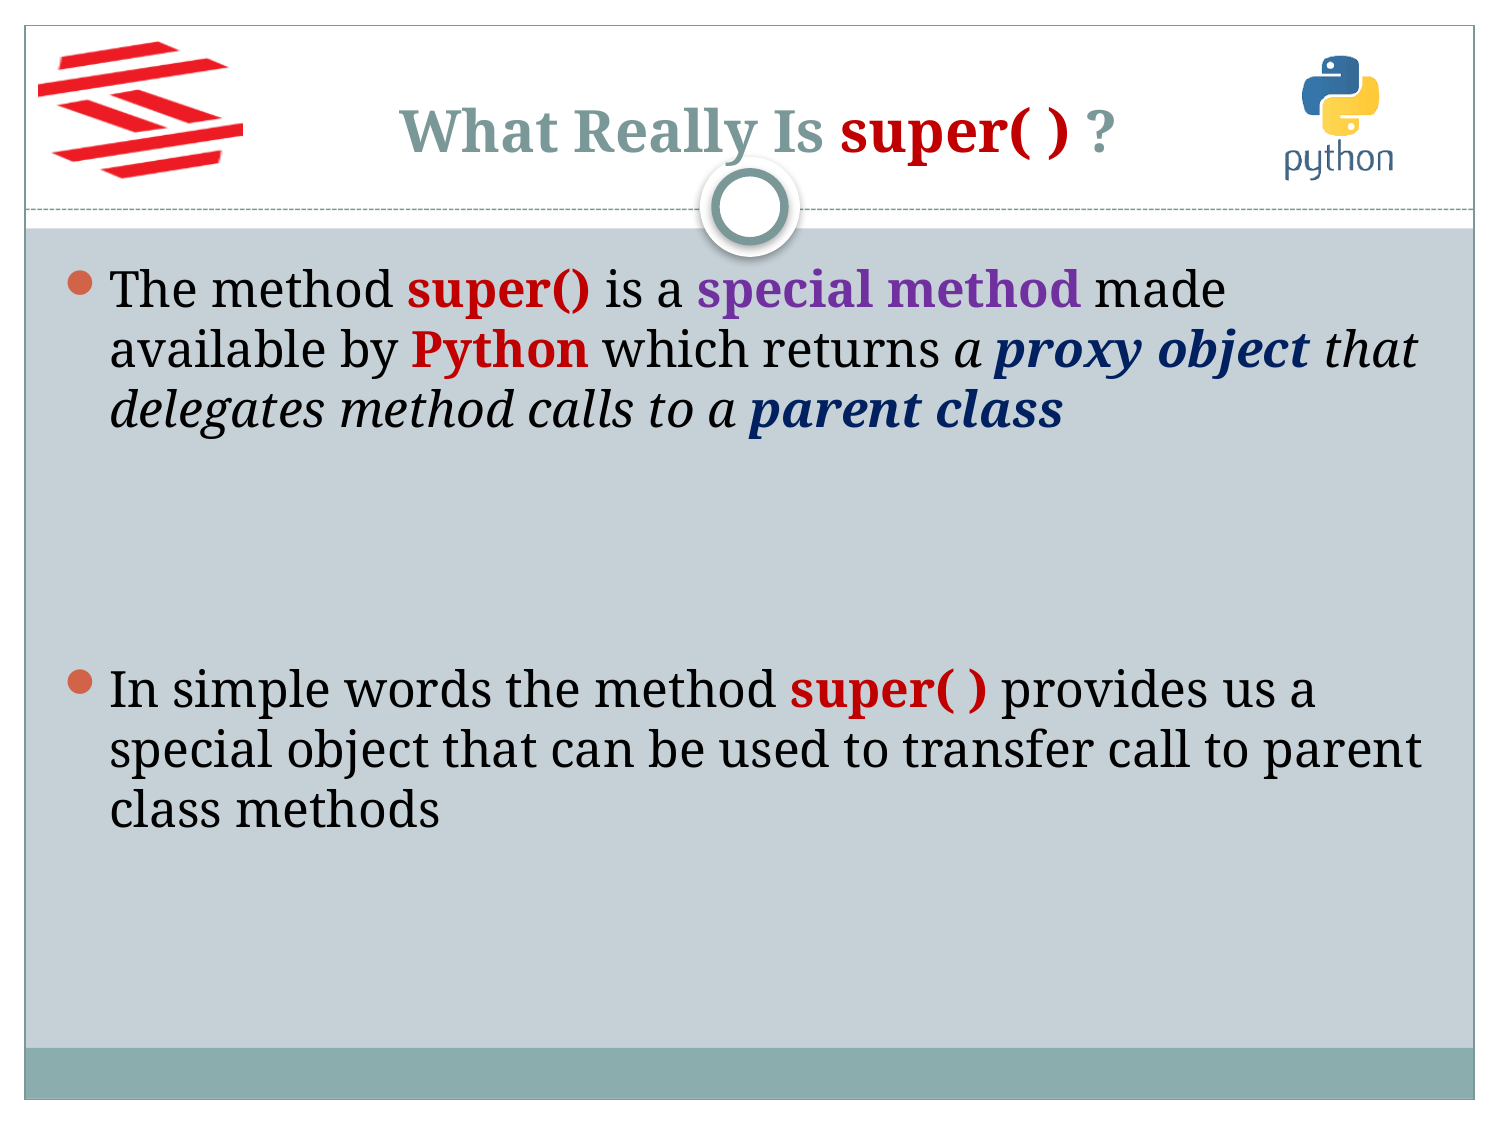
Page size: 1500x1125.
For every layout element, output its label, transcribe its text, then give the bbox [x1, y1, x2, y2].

title What Really Is super( ) ? [248, 46, 1459, 172]
list The method super() is a special method made available by Python which returns a proxy object that delegates method calls to a parent class In simple words the method super( ) provides us a special object that can be used to transfer call to parent class methods [49, 250, 1445, 1047]
picture [1206, 53, 1471, 186]
picture [37, 40, 243, 185]
